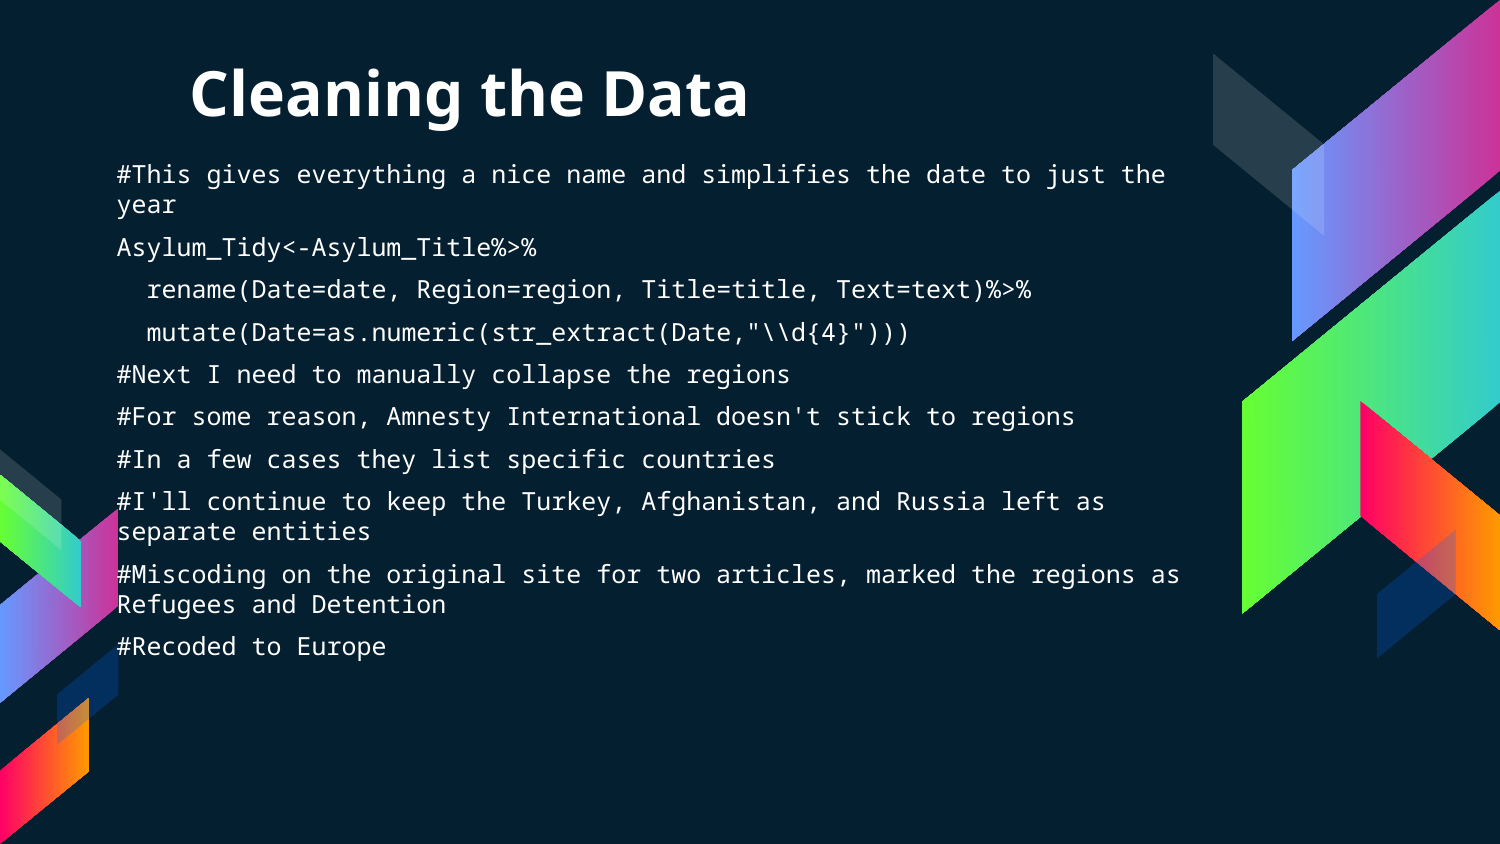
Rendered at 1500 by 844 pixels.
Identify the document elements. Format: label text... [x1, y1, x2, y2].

title Cleaning the Data [175, 39, 1155, 143]
list #This gives everything a nice name and simplifies the date to just the year Asylum_Tidy<-Asylum_Title%>% rename(Date=date, Region=region, Title=title, Text=text)%>% mutate(Date=as.numeric(str_extract(Date,"\\d{4}"))) #Next I need to manually collapse the regions #For some reason, Amnesty International doesn't stick to regions #In a few cases they list specific countries #I'll continue to keep the Turkey, Afghanistan, and Russia left as separate entities #Miscoding on the original site for two articles, marked the regions as Refugees and Detention #Recoded to Europe [101, 143, 1239, 791]
